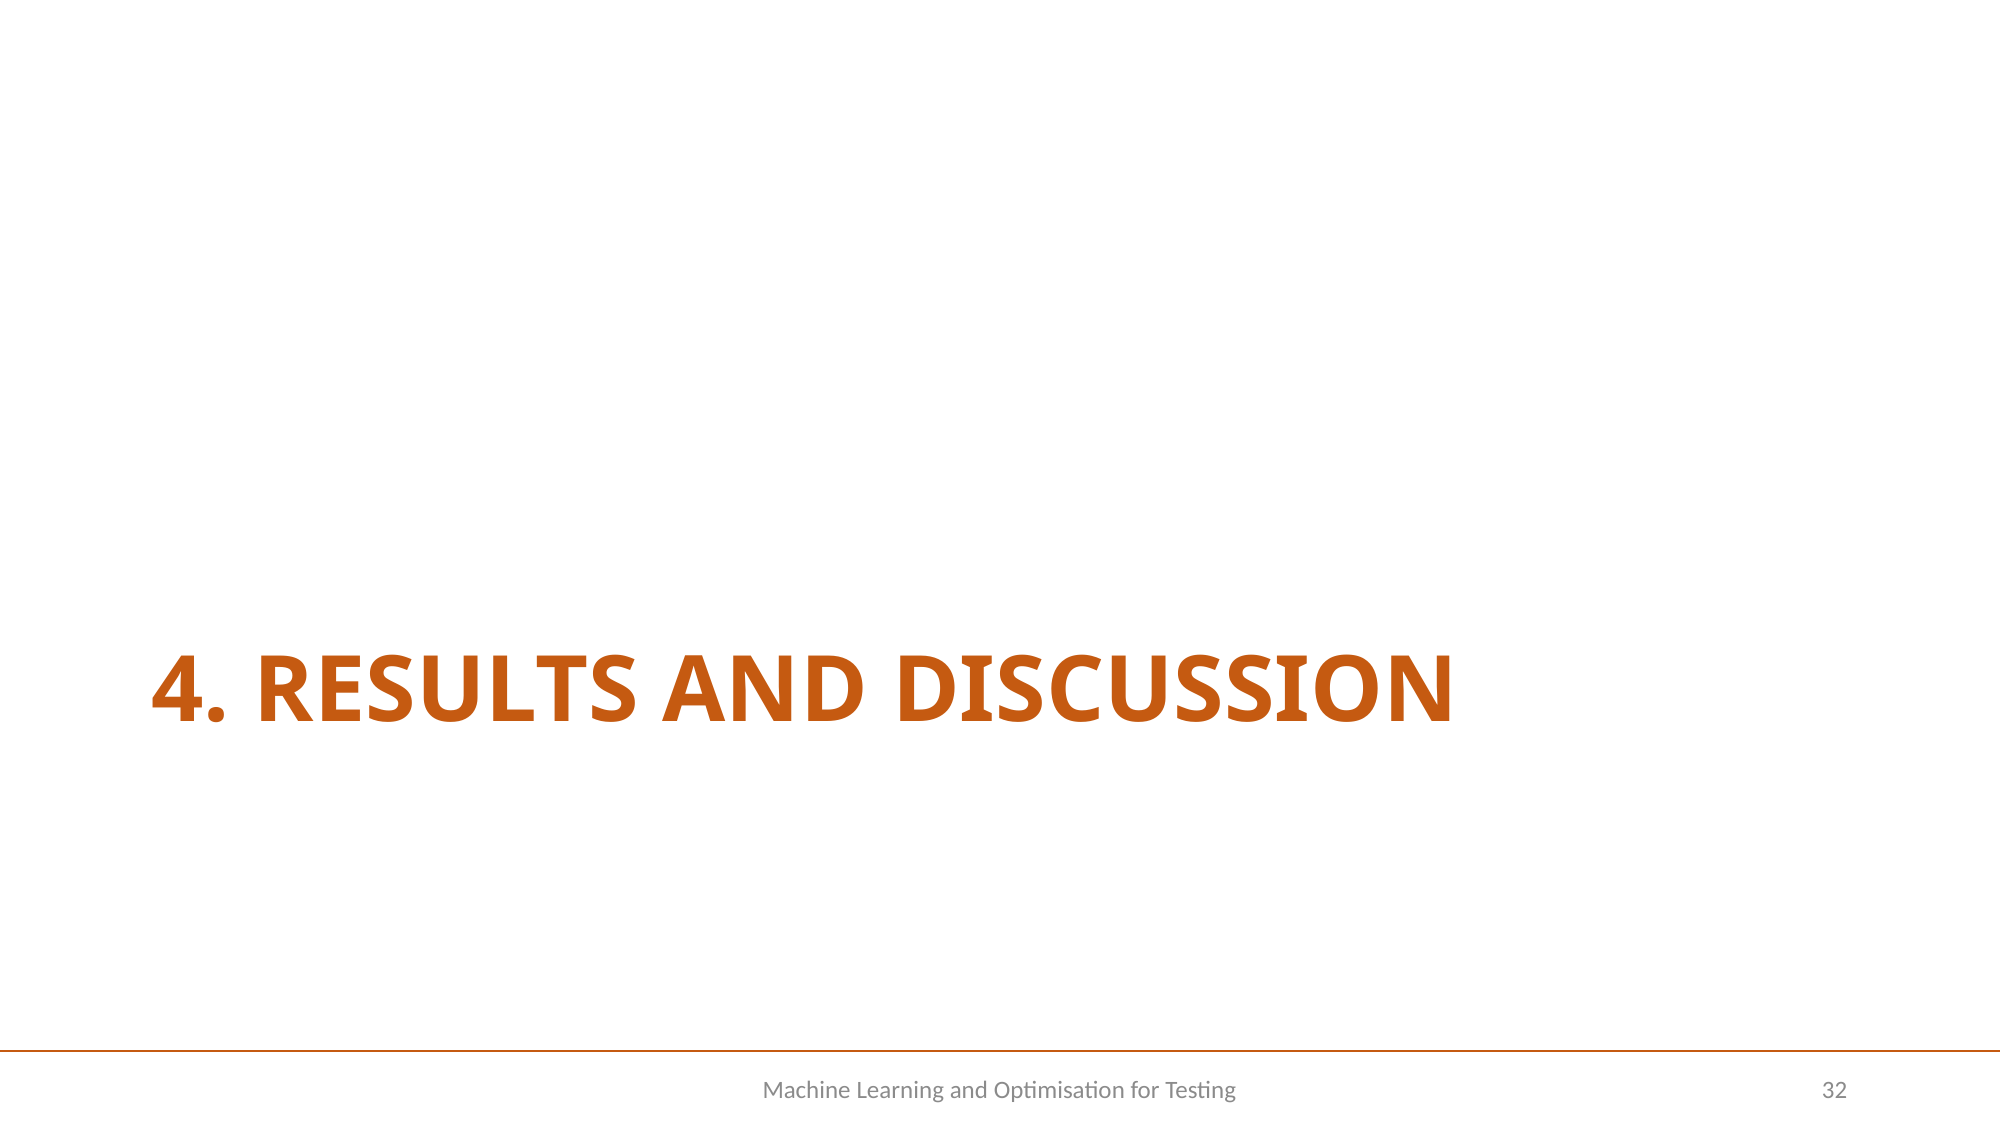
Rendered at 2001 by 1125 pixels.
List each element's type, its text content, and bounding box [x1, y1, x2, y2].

footer Machine Learning and Optimisation for Testing [662, 1058, 1338, 1119]
title 4. RESULTS AND DISCUSSION [136, 280, 1862, 749]
slide_number 32 [1412, 1058, 1863, 1119]
